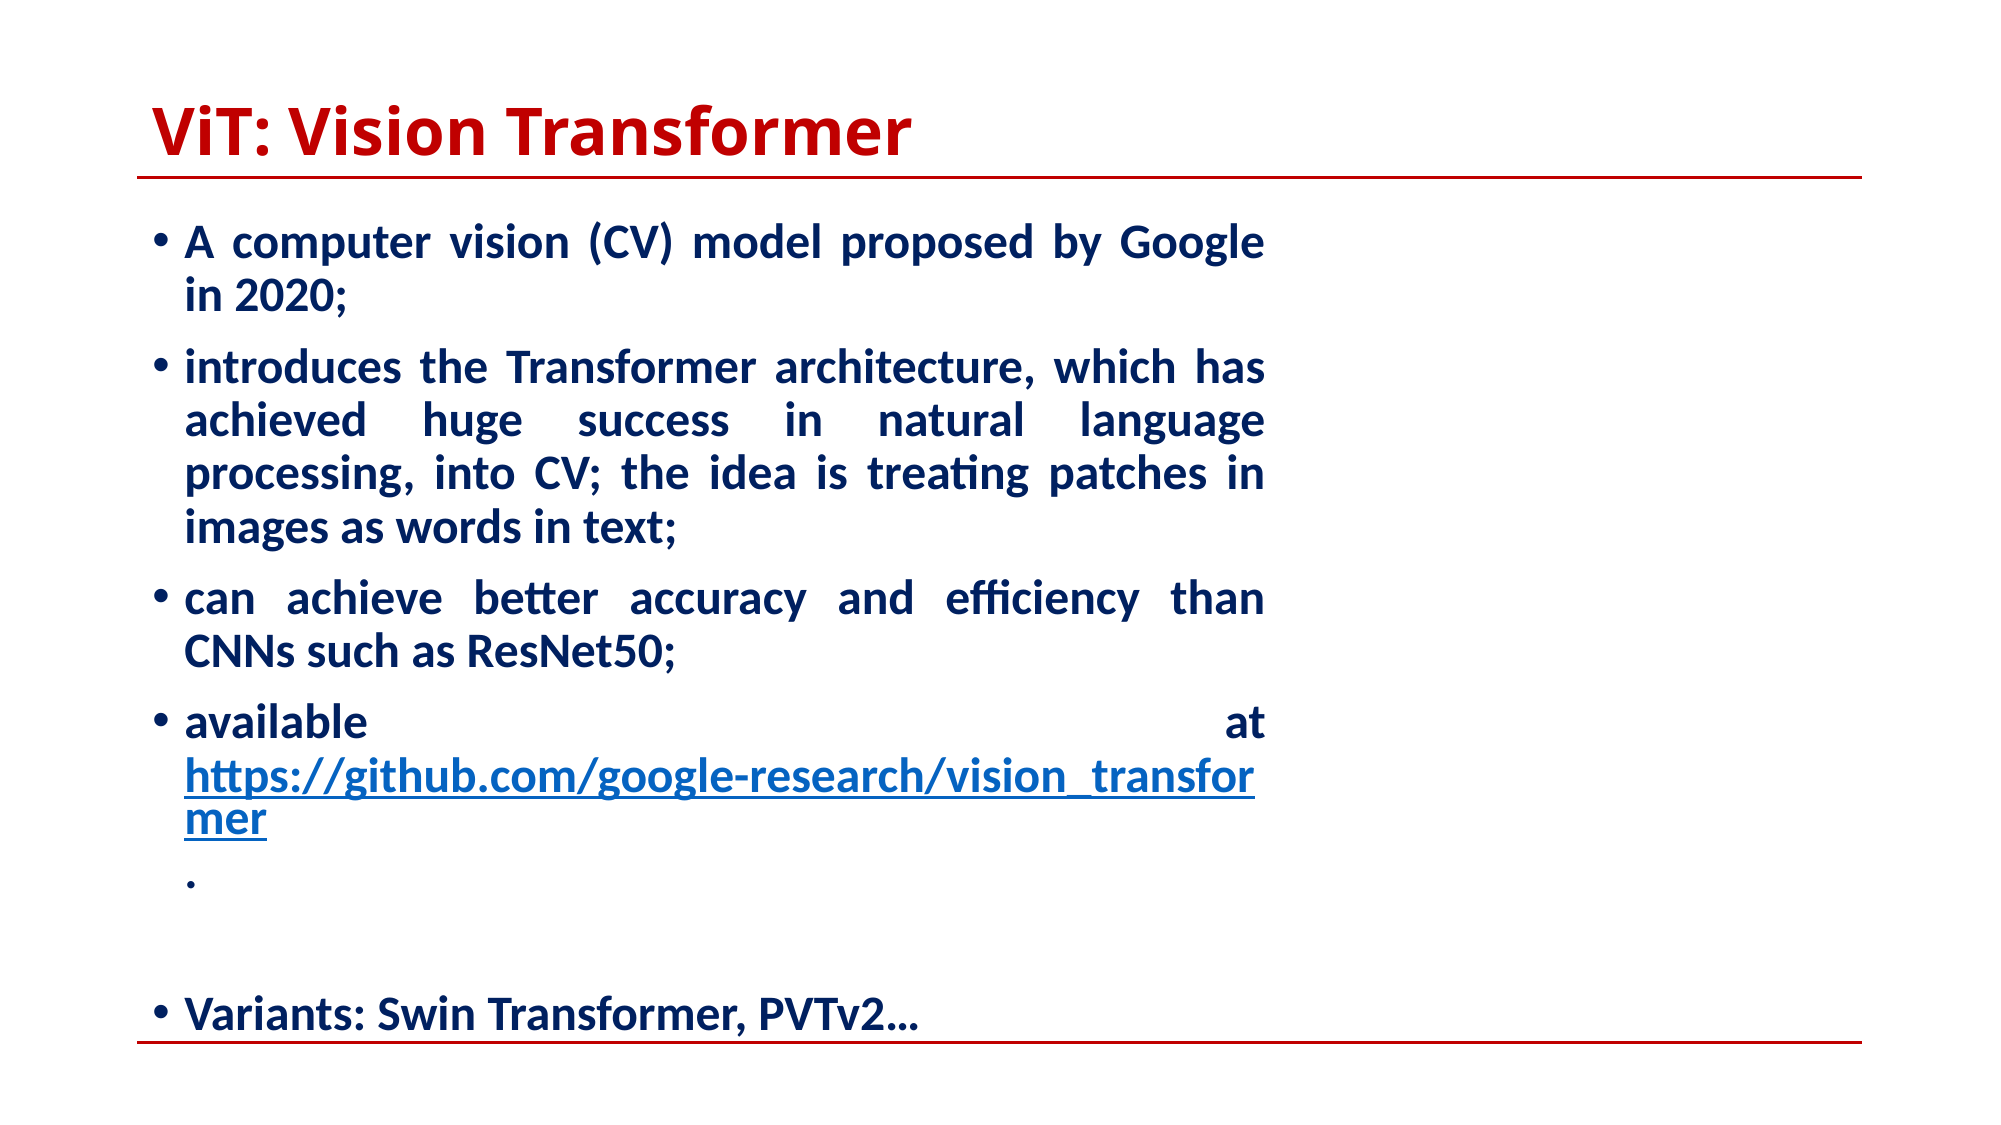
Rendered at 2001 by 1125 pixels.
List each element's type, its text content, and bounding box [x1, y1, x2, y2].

title ViT: Vision Transformer [137, 90, 1863, 178]
list A computer vision (CV) model proposed by Google in 2020; introduces the Transformer architecture, which has achieved huge success in natural language processing, into CV; the idea is treating patches in images as words in text; can achieve better accuracy and efficiency than CNNs such as ResNet50; available at https://github.com/google-research/vision_transformer. Variants: Swin Transformer, PVTv2… [137, 208, 1281, 1014]
